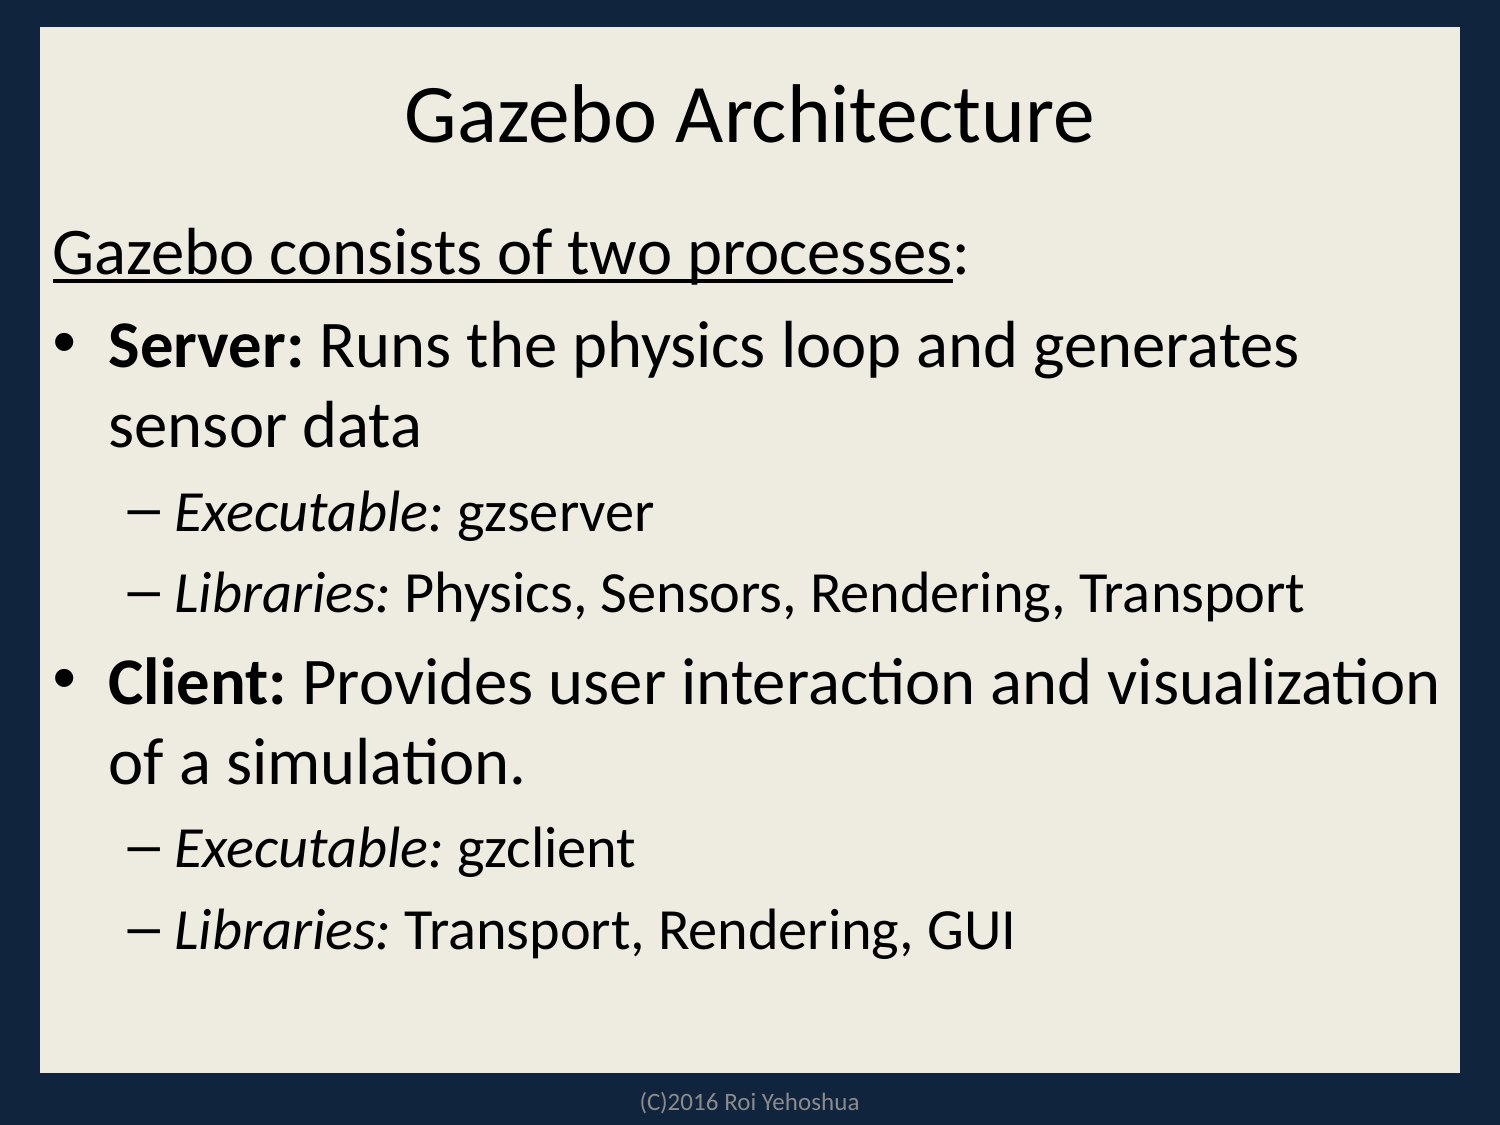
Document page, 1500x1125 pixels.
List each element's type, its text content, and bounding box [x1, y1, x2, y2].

list Gazebo consists of two processes: Server: Runs the physics loop and generates sensor data Executable: gzserver Libraries: Physics, Sensors, Rendering, Transport Client: Provides user interaction and visualization of a simulation. Executable: gzclient Libraries: Transport, Rendering, GUI [37, 200, 1463, 1080]
title Gazebo Architecture [37, 31, 1463, 188]
footer (C)2016 Roi Yehoshua [512, 1074, 988, 1125]
